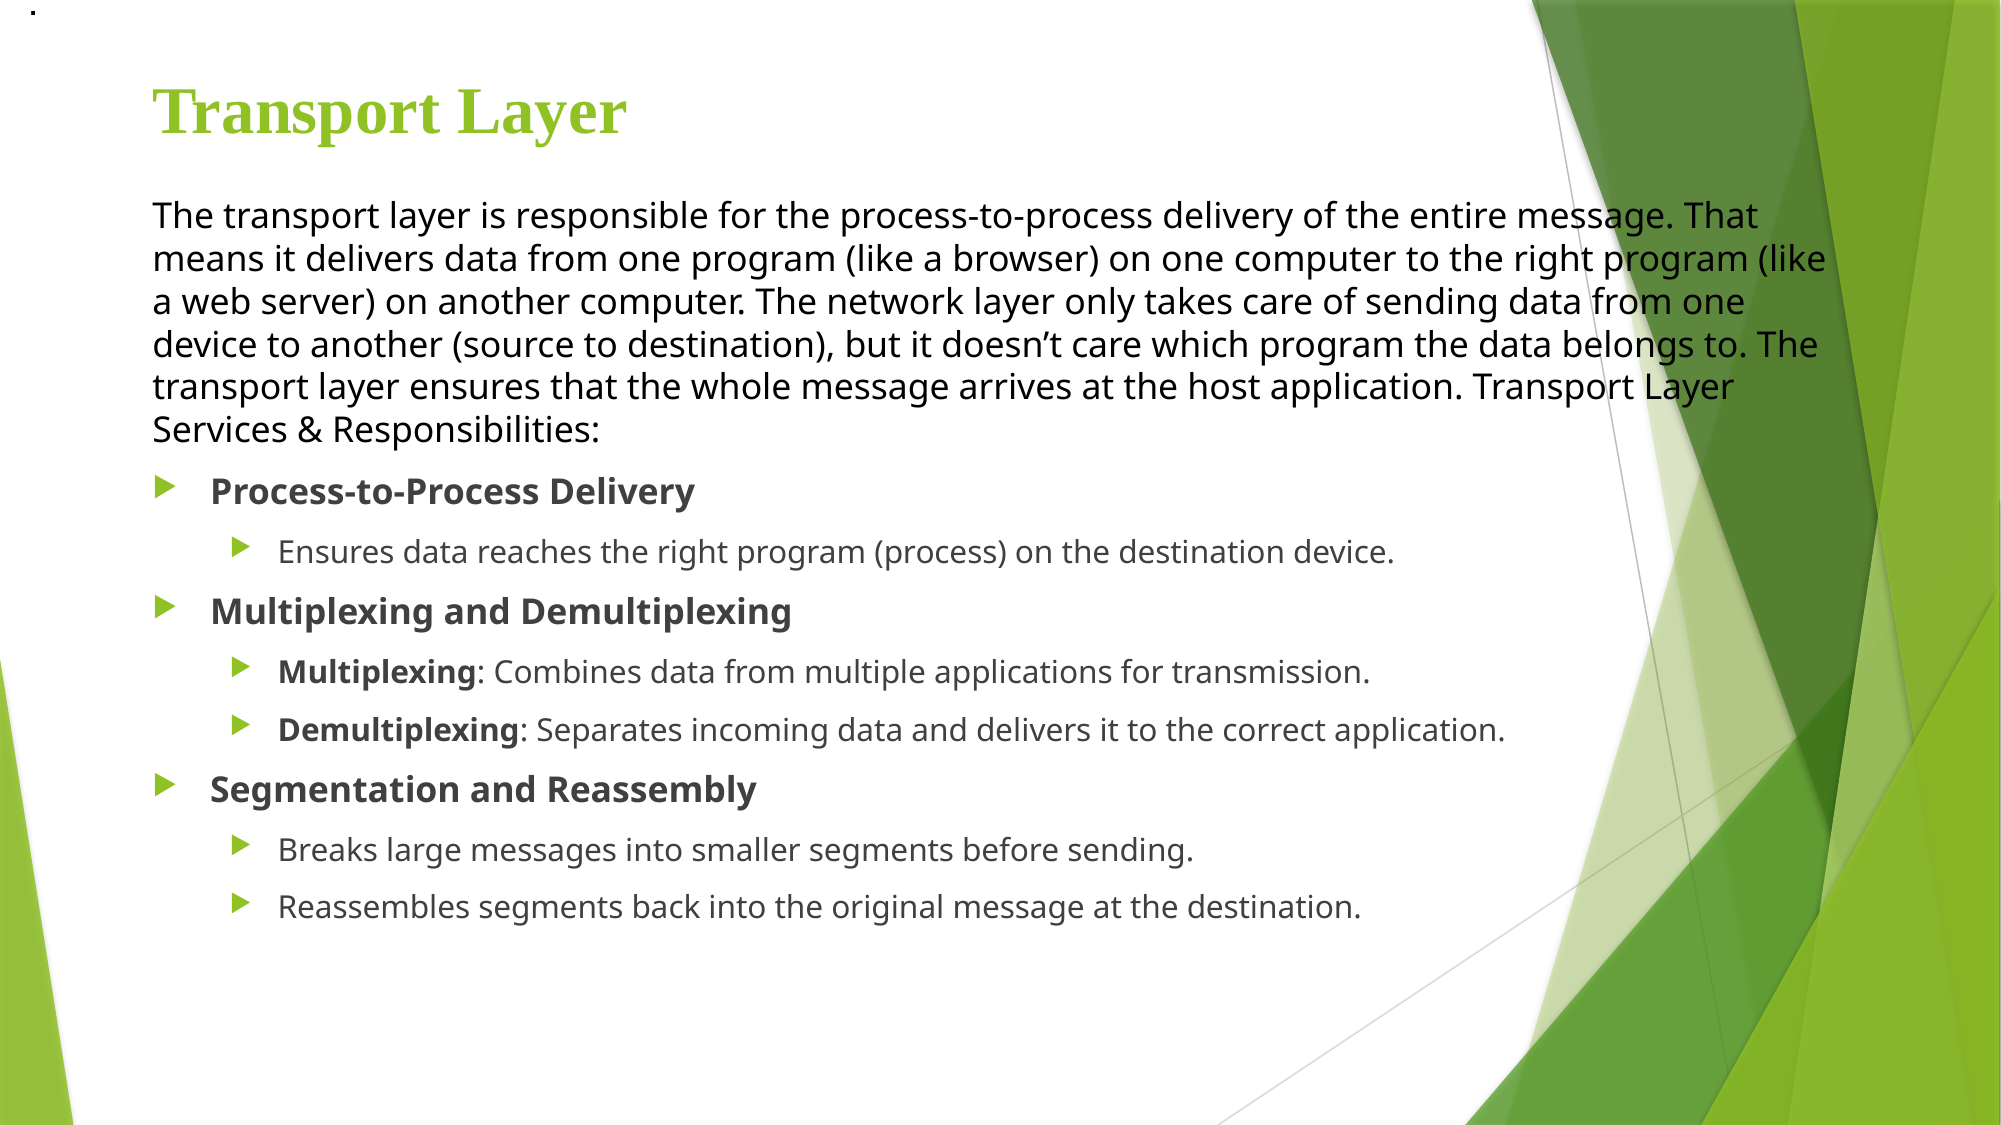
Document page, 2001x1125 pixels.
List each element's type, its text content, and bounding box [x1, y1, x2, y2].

list The transport layer is responsible for the process-to-process delivery of the entire message. That means it delivers data from one program (like a browser) on one computer to the right program (like a web server) on another computer. The network layer only takes care of sending data from one device to another (source to destination), but it doesn’t care which program the data belongs to. The transport layer ensures that the whole message arrives at the host application. Transport Layer Services & Responsibilities: Process-to-Process Delivery Ensures data reaches the right program (process) on the destination device. Multiplexing and Demultiplexing Multiplexing: Combines data from multiple applications for transmission. Demultiplexing: Separates incoming data and delivers it to the correct application. Segmentation and Reassembly Breaks large messages into smaller segments before sending. Reassembles segments back into the original message at the destination. [137, 185, 1863, 938]
text_box . [0, 0, 54, 30]
title Transport Layer [137, 59, 1863, 137]
